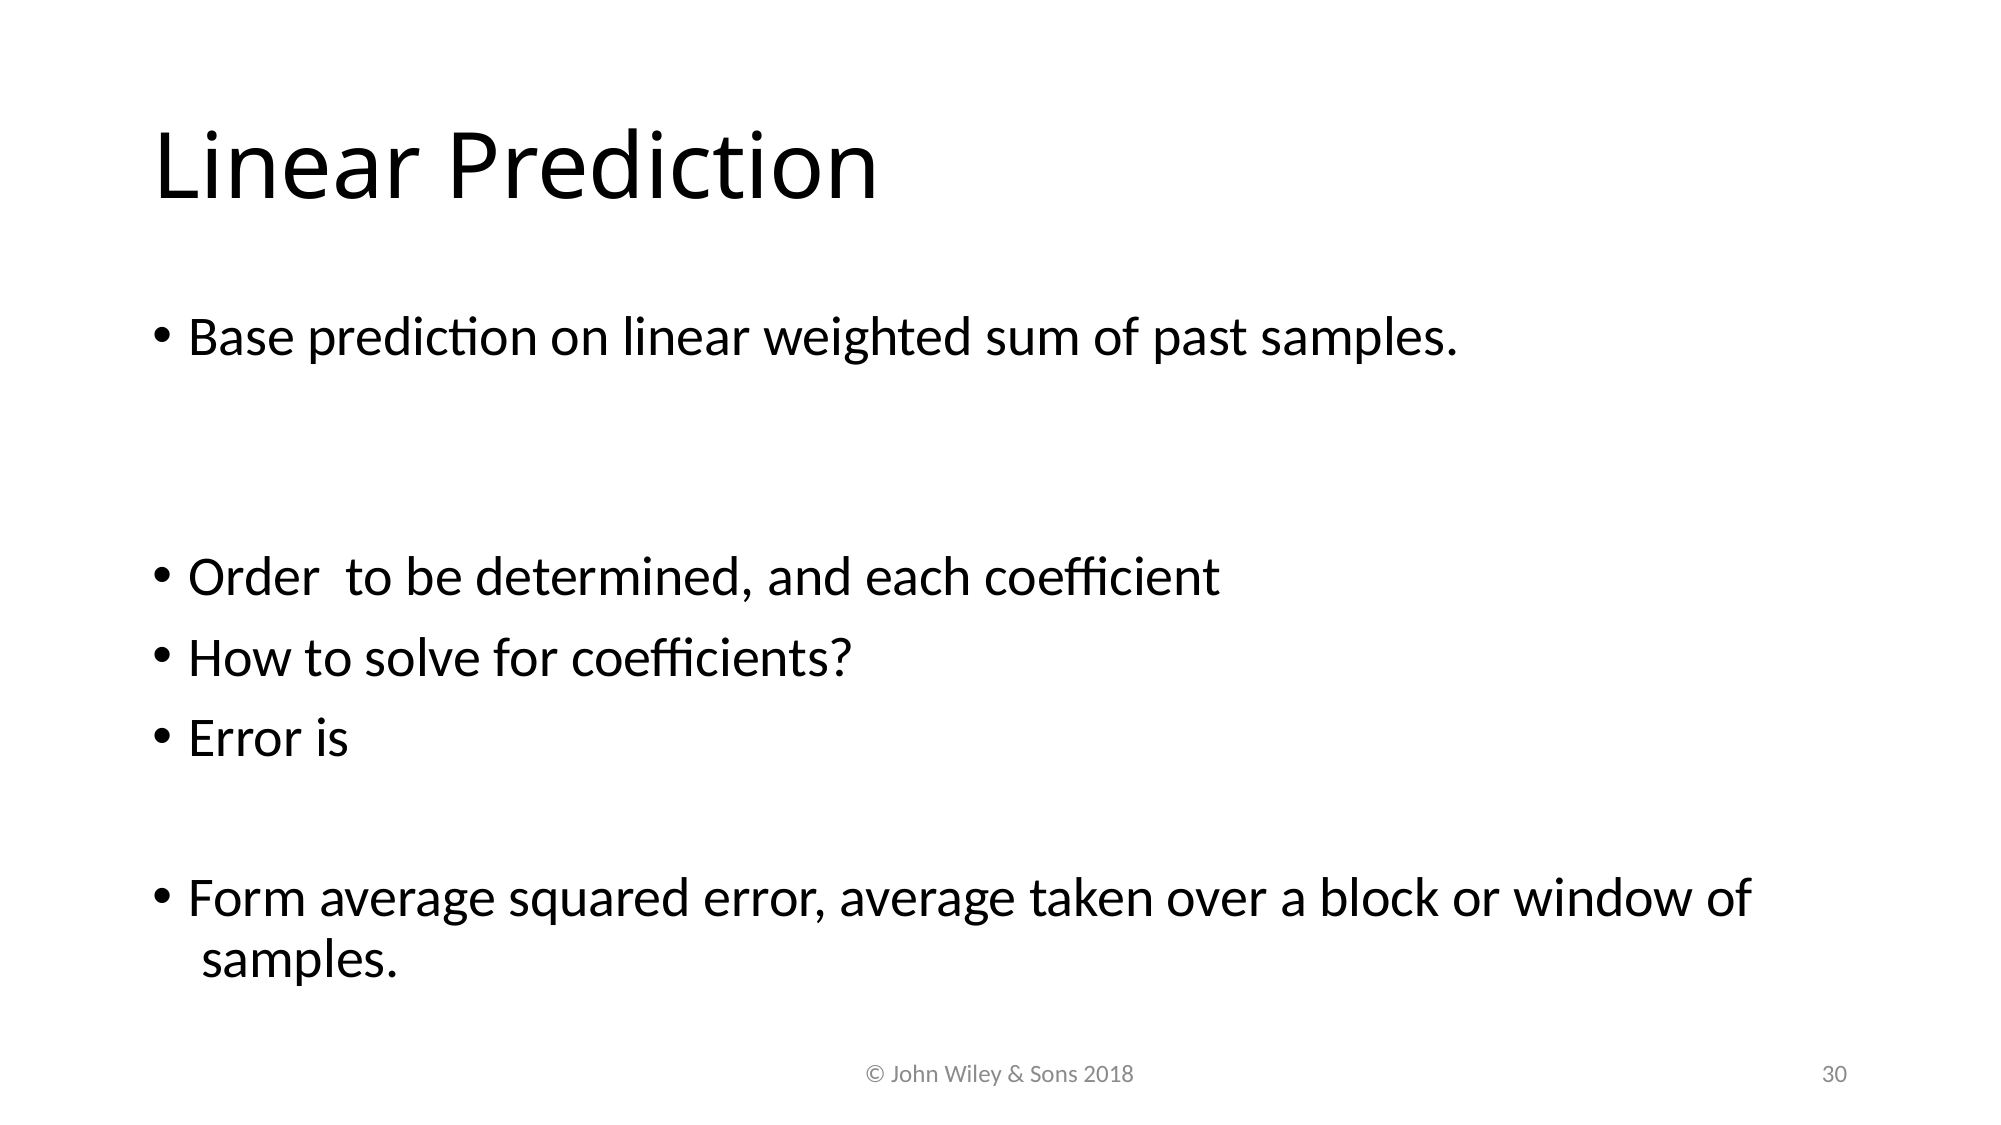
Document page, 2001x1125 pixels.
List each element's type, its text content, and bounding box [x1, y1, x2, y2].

footer © John Wiley & Sons 2018 [662, 1042, 1338, 1103]
title Linear Prediction [137, 59, 1863, 278]
slide_number 30 [1412, 1042, 1863, 1103]
